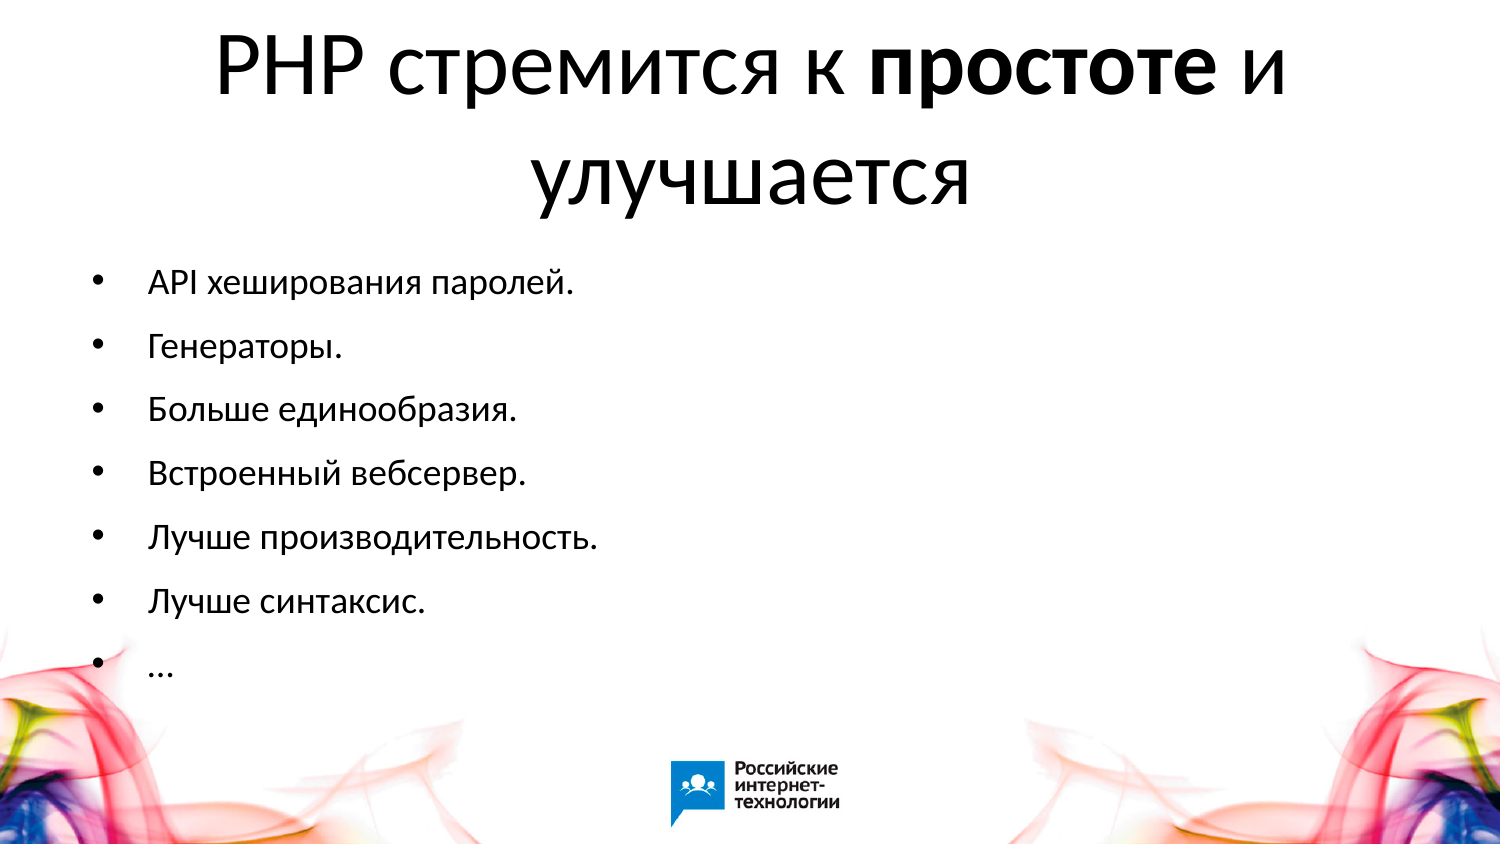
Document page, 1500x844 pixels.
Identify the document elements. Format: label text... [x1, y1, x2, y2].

title PHP стремится к простоте и улучшается [76, 55, 1427, 171]
picture [0, 0, 1500, 844]
list API хеширования паролей. Генераторы. Больше единообразия. Встроенный вебсервер. Лучше производительность. Лучше синтаксис. … [76, 185, 1427, 718]
